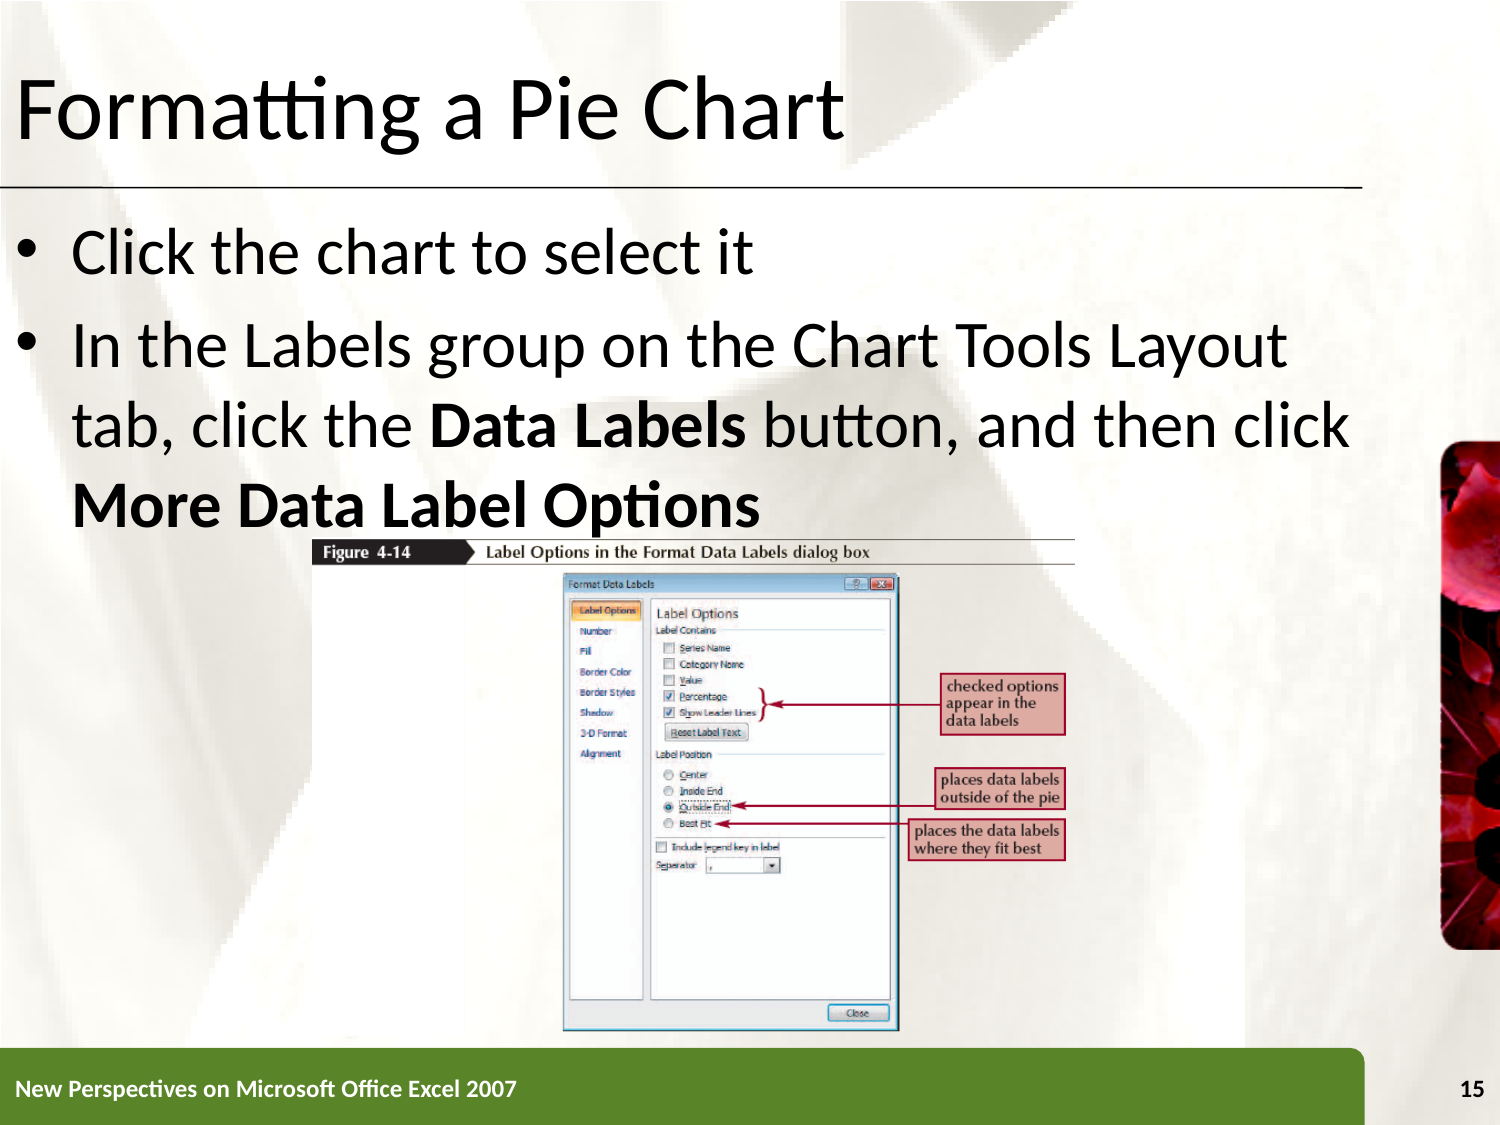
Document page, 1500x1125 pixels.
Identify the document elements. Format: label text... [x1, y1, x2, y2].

footer New Perspectives on Microsoft Office Excel 2007 [0, 1050, 1350, 1125]
title Formatting a Pie Chart [0, 24, 1363, 181]
slide_number 15 [1412, 1050, 1500, 1125]
picture [312, 537, 1076, 1036]
list Click the chart to select it In the Labels group on the Chart Tools Layout tab, click the Data Labels button, and then click More Data Label Options [0, 199, 1426, 1006]
picture [1437, 437, 1500, 950]
